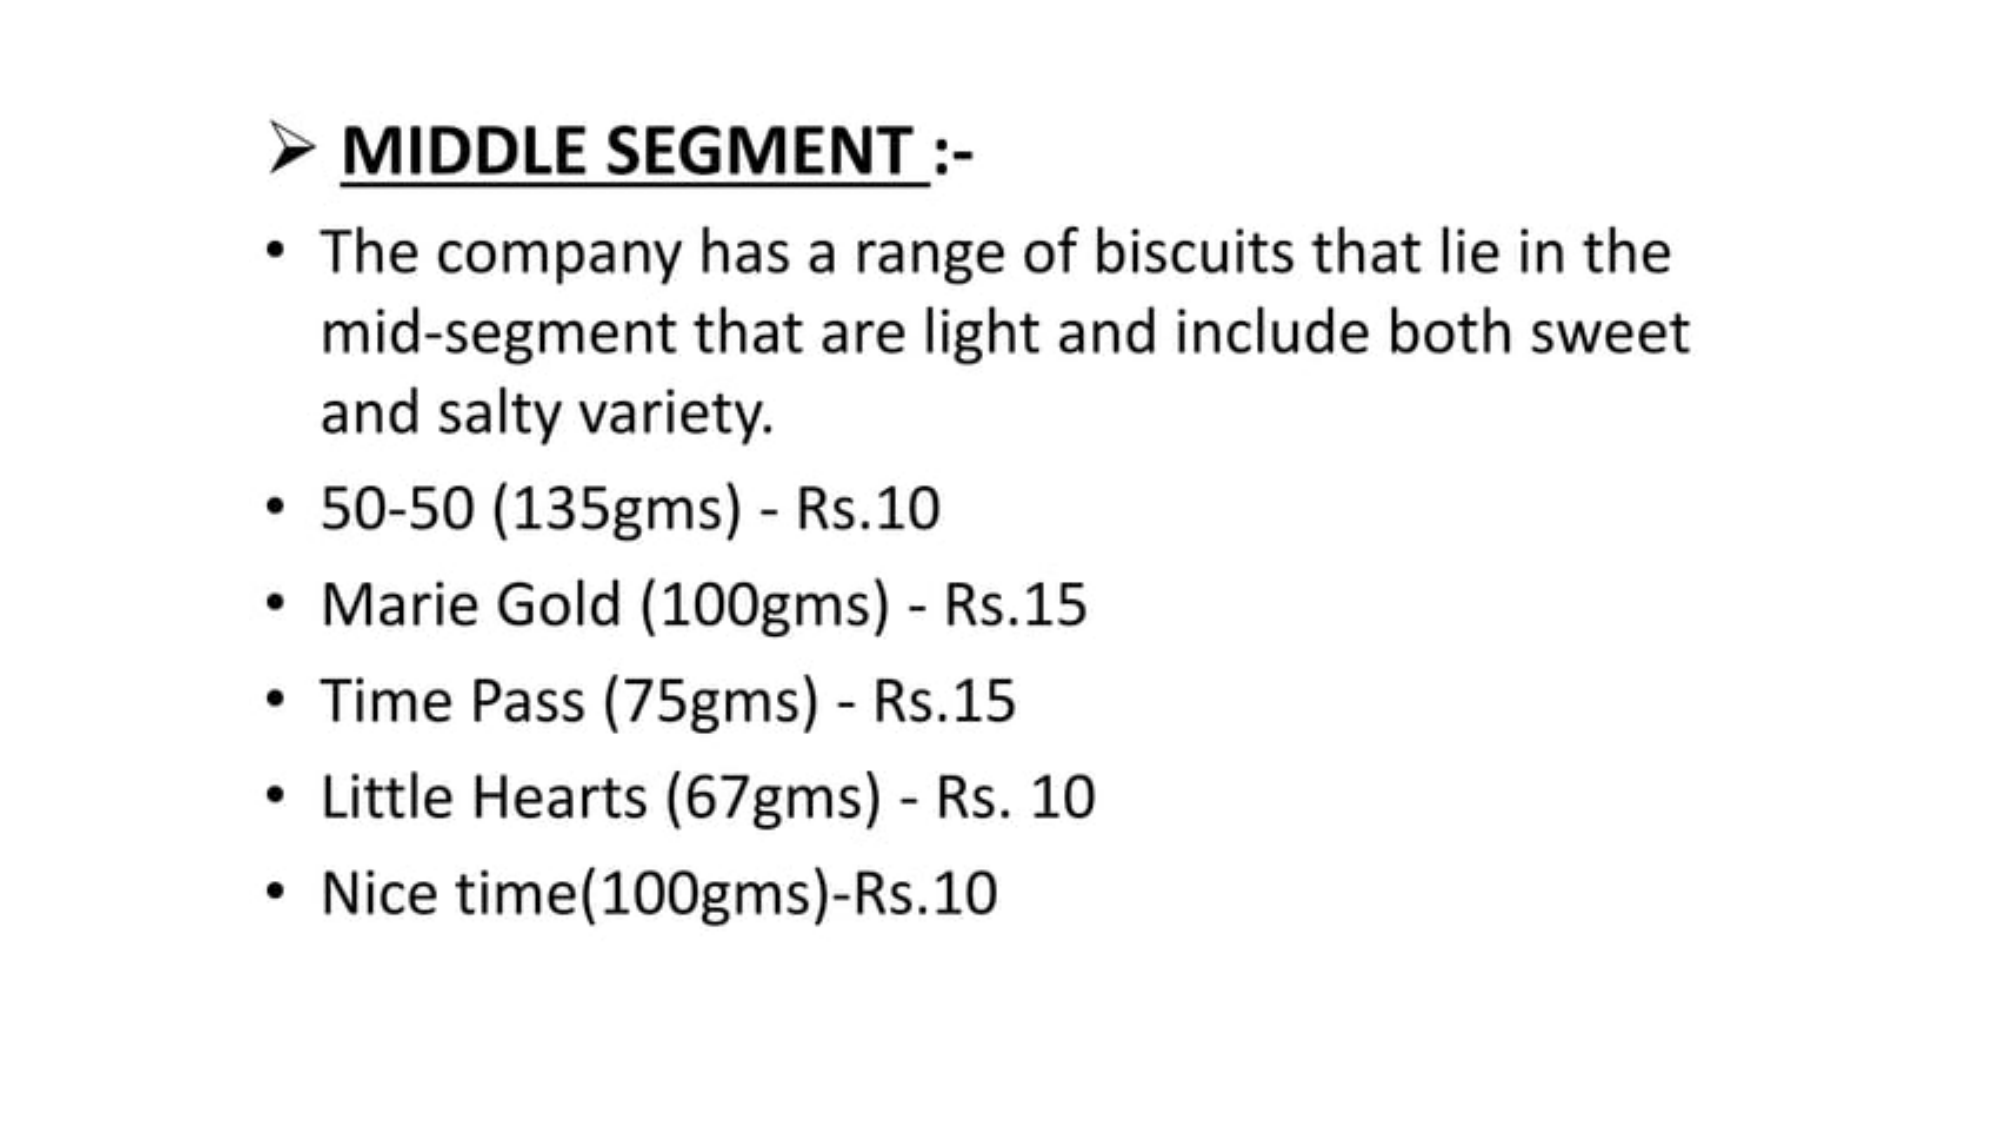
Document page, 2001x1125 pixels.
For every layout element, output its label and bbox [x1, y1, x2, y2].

picture [249, 0, 1750, 1125]
